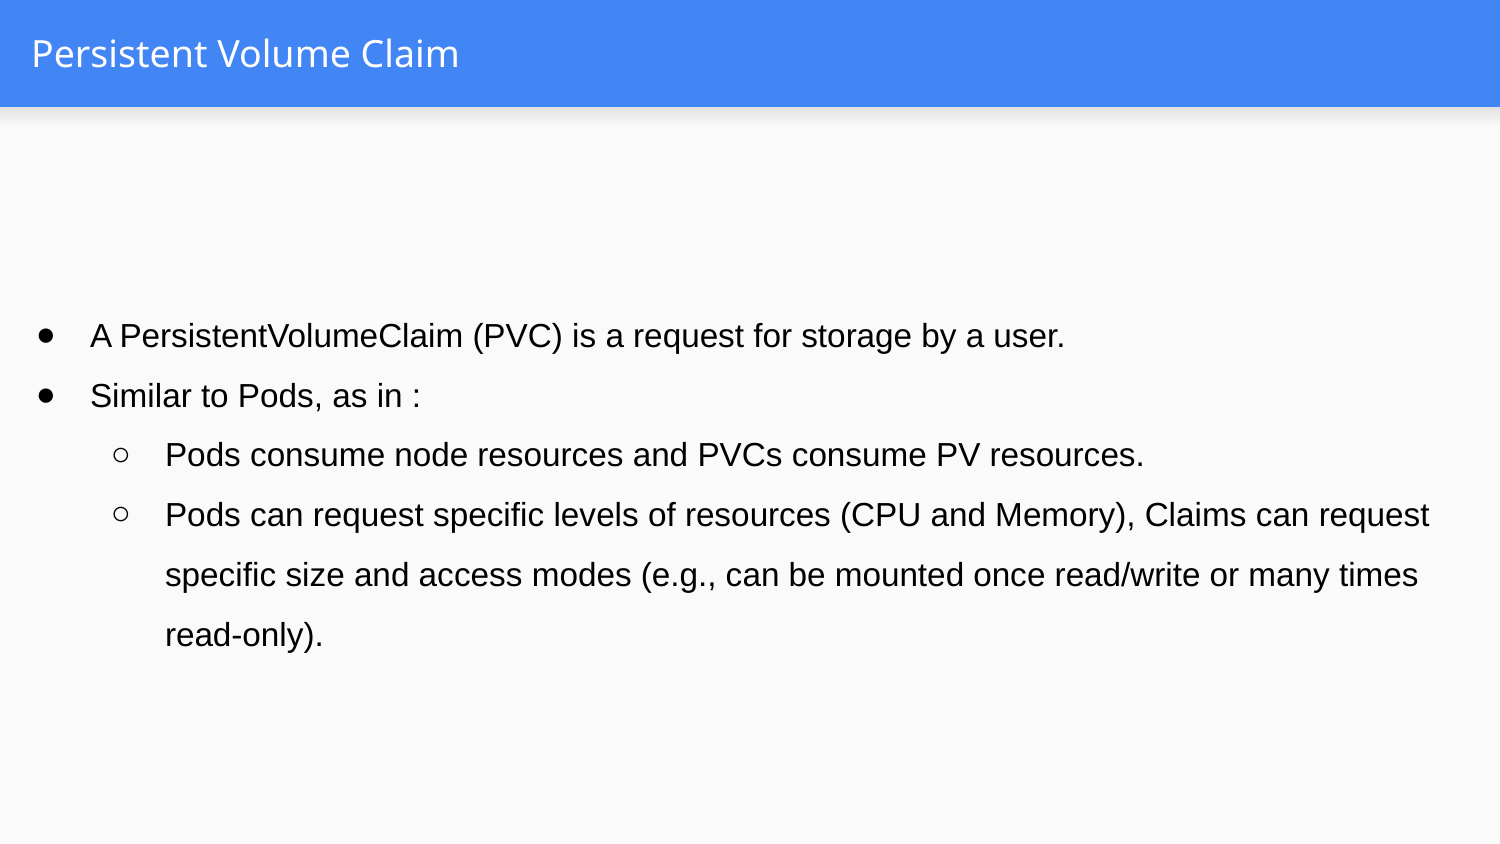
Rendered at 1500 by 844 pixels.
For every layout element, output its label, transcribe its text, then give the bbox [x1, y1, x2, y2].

text_box A PersistentVolumeClaim (PVC) is a request for storage by a user. Similar to Pods, as in : Pods consume node resources and PVCs consume PV resources. Pods can request specific levels of resources (CPU and Memory), Claims can request specific size and access modes (e.g., can be mounted once read/write or many times read-only). [0, 116, 1500, 831]
title Persistent Volume Claim [16, 2, 1464, 102]
